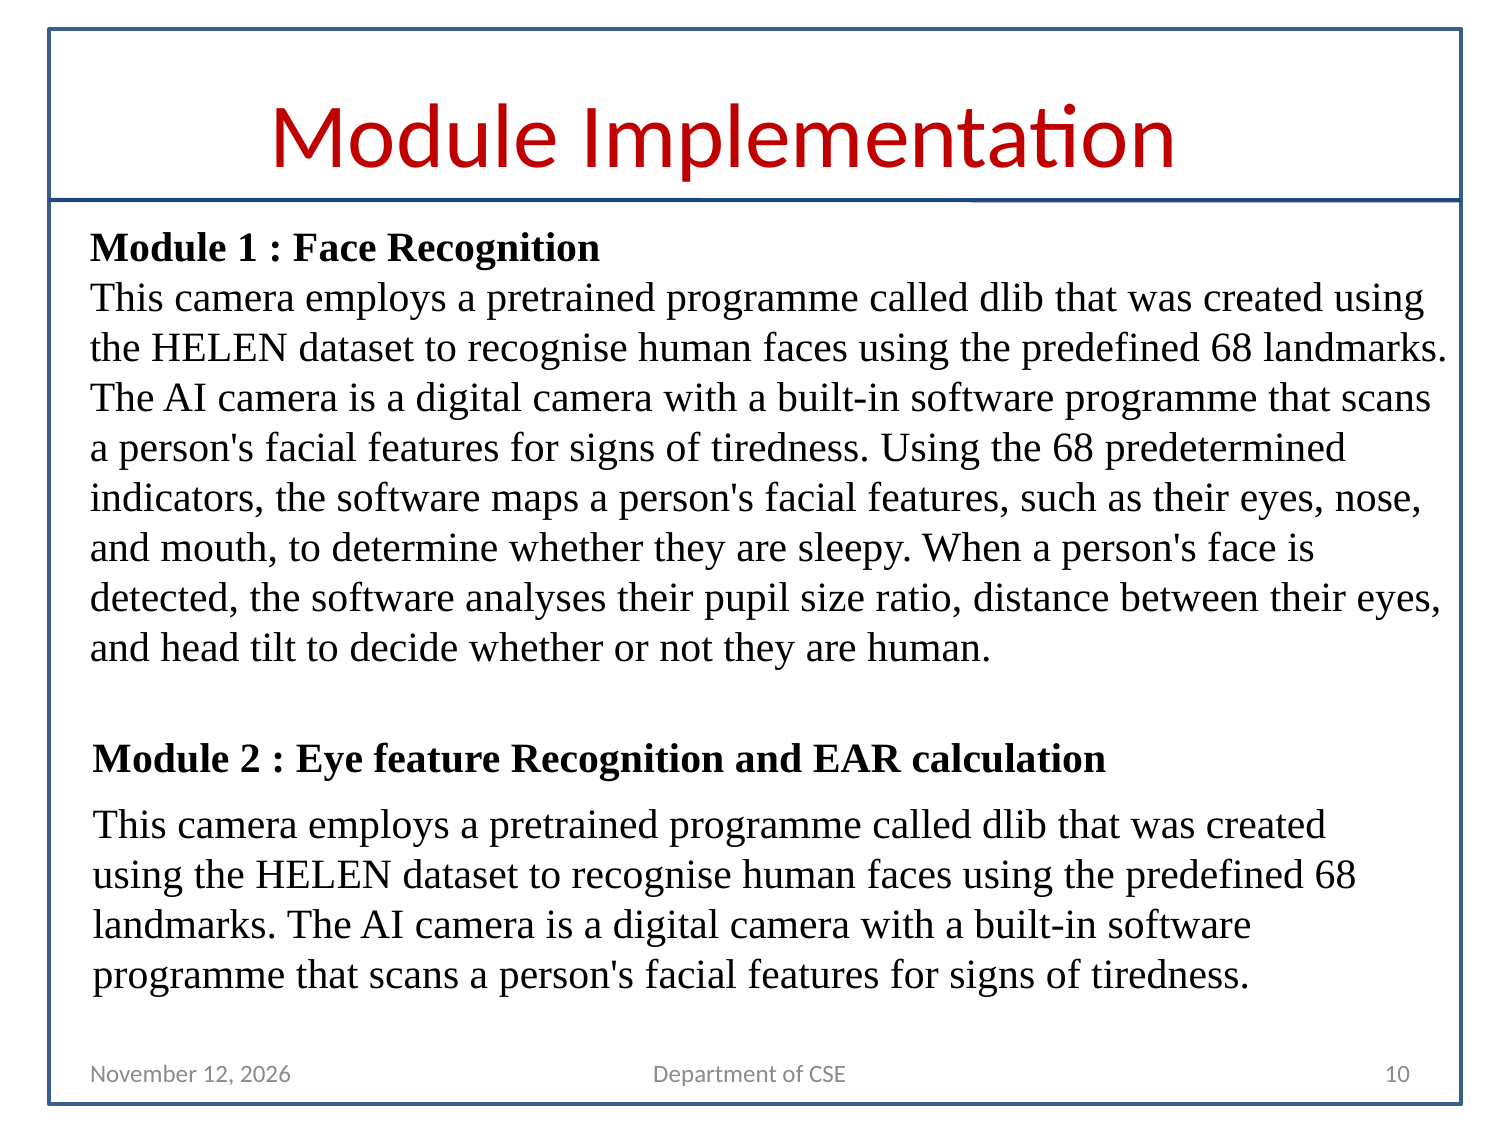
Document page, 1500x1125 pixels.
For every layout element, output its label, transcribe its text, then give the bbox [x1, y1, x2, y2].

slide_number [75, 1042, 425, 1103]
text_box Module 2 : Eye feature Recognition and EAR calculation [77, 723, 1428, 789]
footer Department of CSE [512, 1042, 988, 1103]
text_box This camera employs a pretrained programme called dlib that was created using the HELEN dataset to recognise human faces using the predefined 68 landmarks. The AI camera is a digital camera with a built-in software programme that scans a person's facial features for signs of tiredness. [77, 788, 1400, 1004]
title Module Implementation [49, 37, 1399, 225]
text_box Module 1 : Face Recognition This camera employs a pretrained programme called dlib that was created using the HELEN dataset to recognise human faces using the predefined 68 landmarks. The AI camera is a digital camera with a built-in software programme that scans a person's facial features for signs of tiredness. Using the 68 predetermined indicators, the software maps a person's facial features, such as their eyes, nose, and mouth, to determine whether they are sleepy. When a person's face is detected, the software analyses their pupil size ratio, distance between their eyes, and head tilt to decide whether or not they are human. [75, 212, 1475, 678]
slide_number 10 [1074, 1042, 1425, 1103]
